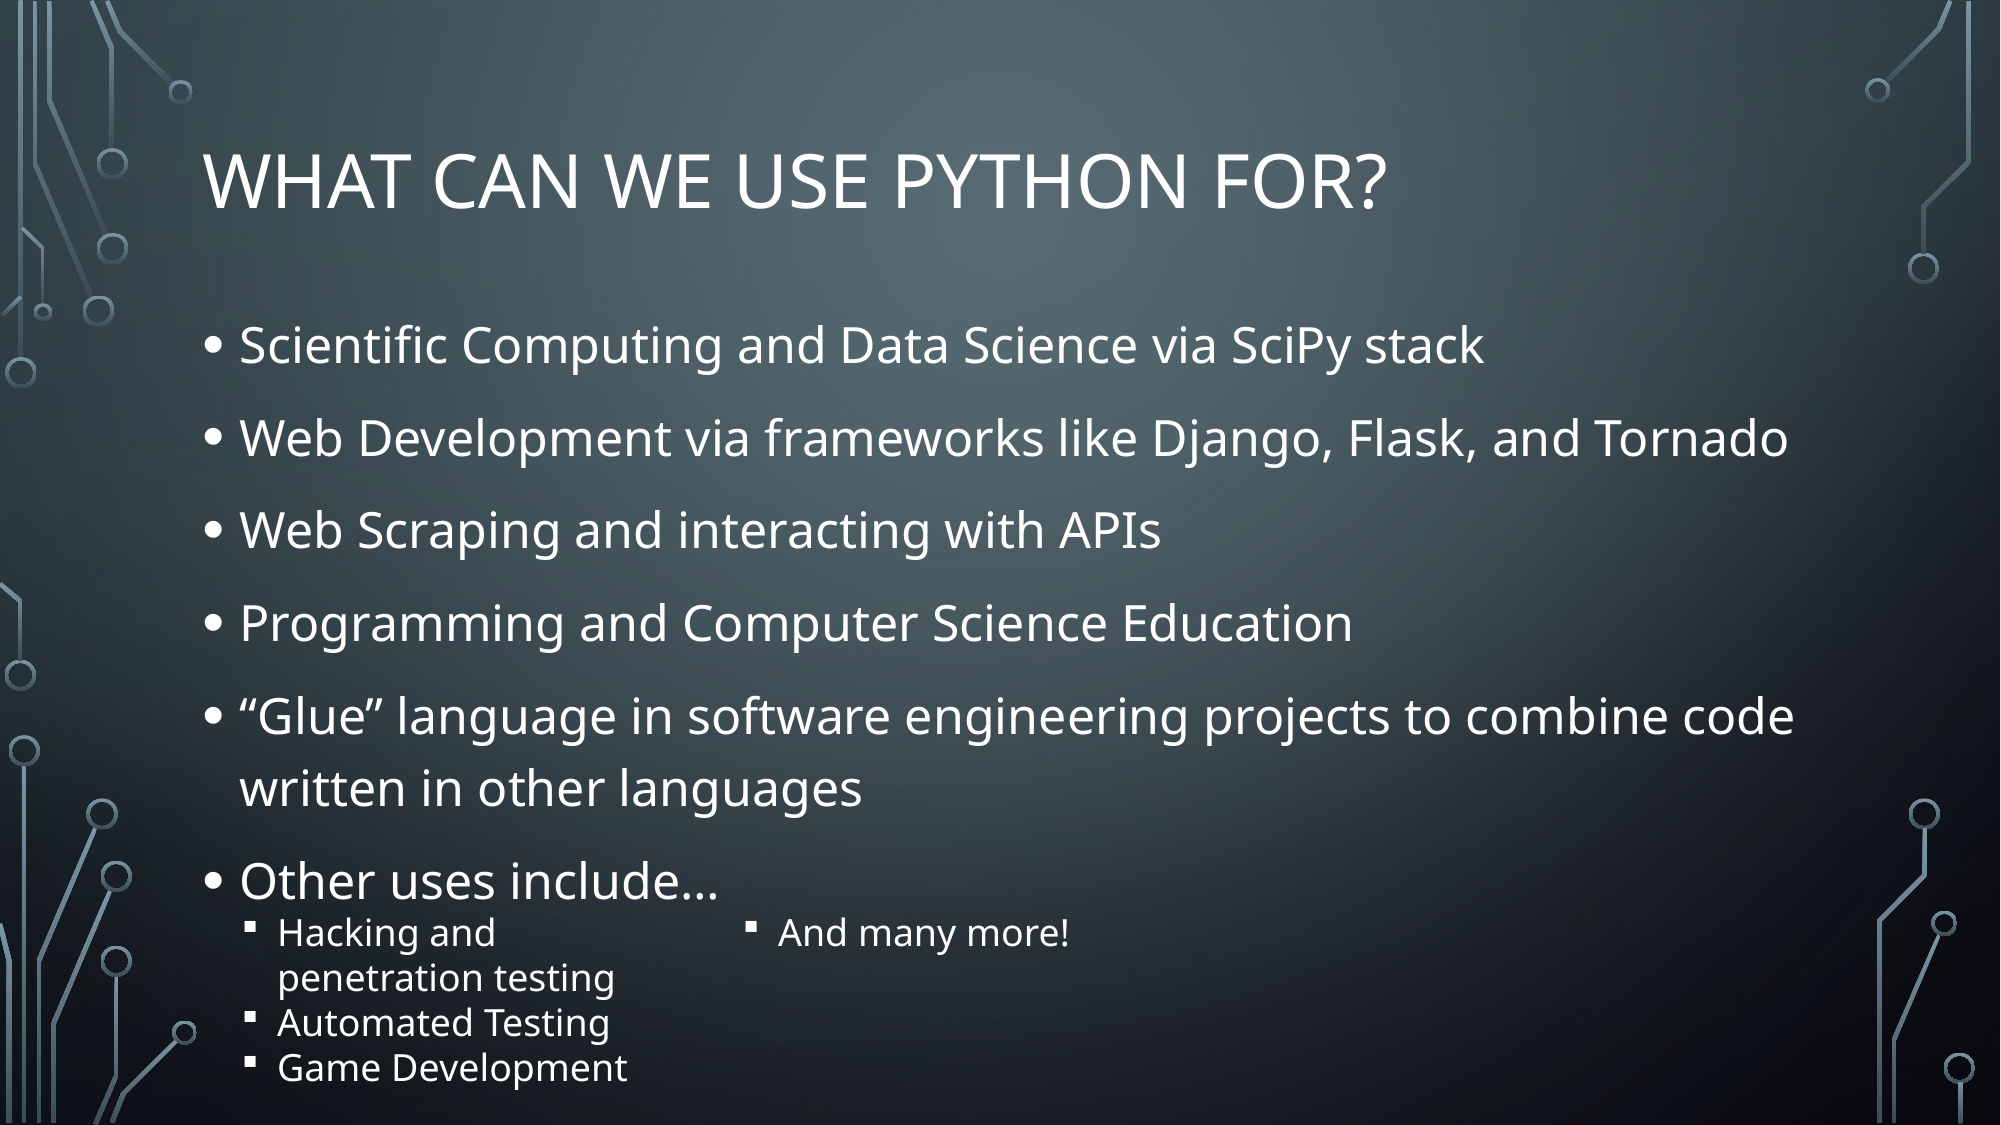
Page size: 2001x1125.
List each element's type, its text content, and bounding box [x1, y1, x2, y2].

text_box Hacking and penetration testing Automated Testing Game Development And many more! [187, 901, 1219, 1098]
title What can we use python for? [187, 101, 1813, 267]
list Scientific Computing and Data Science via SciPy stack Web Development via frameworks like Django, Flask, and Tornado Web Scraping and interacting with APIs Programming and Computer Science Education “Glue” language in software engineering projects to combine code written in other languages Other uses include… [187, 293, 1813, 950]
